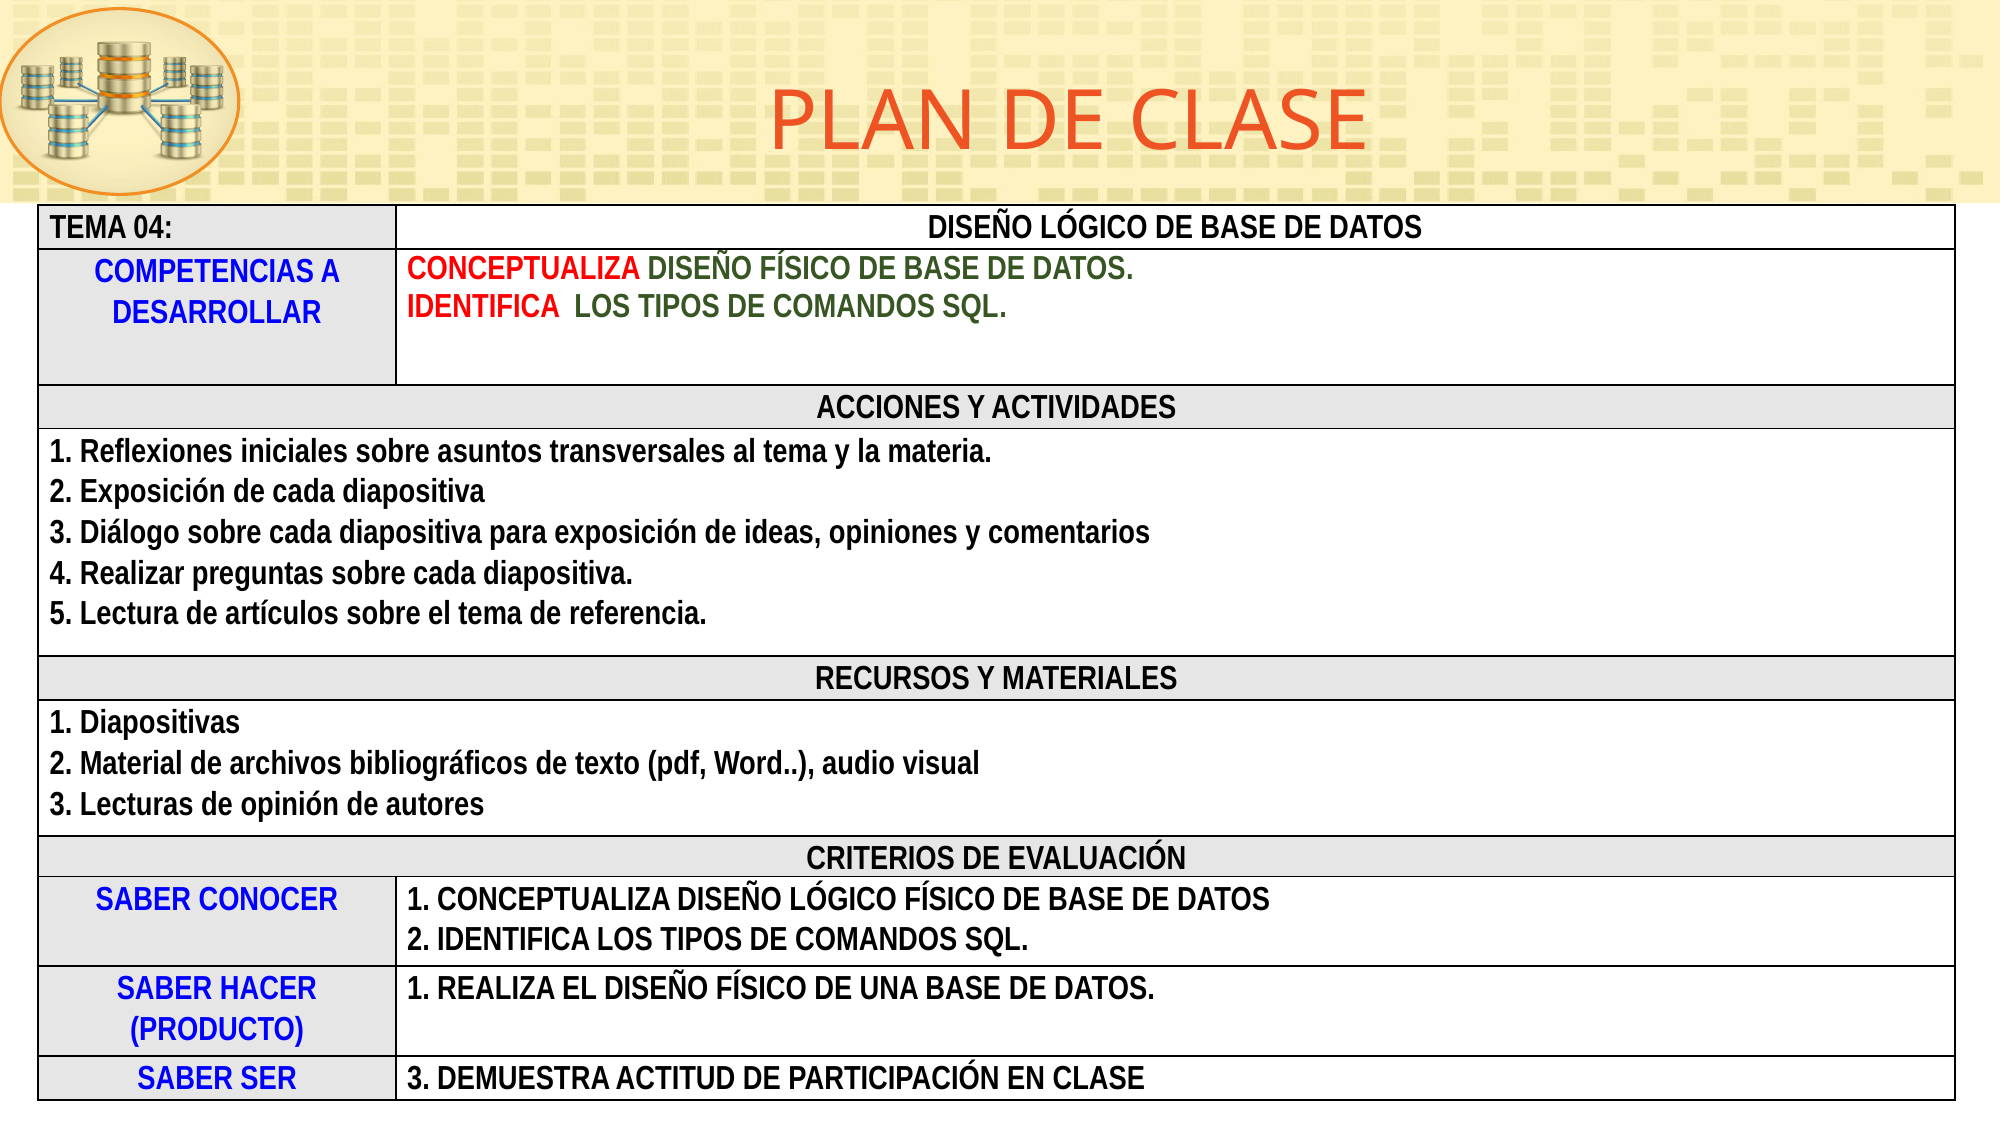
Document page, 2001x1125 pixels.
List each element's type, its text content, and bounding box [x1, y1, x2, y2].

table_header TEMA 04: [39, 206, 395, 248]
table_cell ACCIONES Y ACTIVIDADES [39, 386, 1954, 428]
table_cell SABER CONOCER [39, 877, 395, 965]
table_header DISEÑO LÓGICO DE BASE DE DATOS [397, 206, 1954, 248]
table_cell 3. DEMUESTRA ACTITUD DE PARTICIPACIÓN EN CLASE [397, 1057, 1954, 1099]
table_cell RECURSOS Y MATERIALES [39, 657, 1954, 699]
table_cell CONCEPTUALIZA DISEÑO FÍSICO DE BASE DE DATOS. IDENTIFICA LOS TIPOS DE COMANDOS SQL. [397, 250, 1954, 384]
table_cell 1. REALIZA EL DISEÑO FÍSICO DE UNA BASE DE DATOS. [397, 967, 1954, 1055]
table_cell 1. Diapositivas 2. Material de archivos bibliográficos de texto (pdf, Word..), audio visual 3. Lecturas de opinión de autores [39, 701, 1954, 835]
table_cell SABER SER [39, 1057, 395, 1099]
table_cell SABER HACER (PRODUCTO) [39, 967, 395, 1055]
table_cell 1. Reflexiones iniciales sobre asuntos transversales al tema y la materia. 2. Exposición de cada diapositiva 3. Diálogo sobre cada diapositiva para exposición de ideas, opiniones y comentarios 4. Realizar preguntas sobre cada diapositiva. 5. Lectura de artículos sobre el tema de referencia. [39, 429, 1954, 655]
table_cell COMPETENCIAS A DESARROLLAR [39, 250, 395, 384]
table_cell 1. CONCEPTUALIZA DISEÑO LÓGICO FÍSICO DE BASE DE DATOS 2. IDENTIFICA LOS TIPOS DE COMANDOS SQL. [397, 877, 1954, 965]
text_box PLAN DE CLASE [752, 59, 1385, 175]
table_cell CRITERIOS DE EVALUACIÓN [39, 837, 1954, 876]
